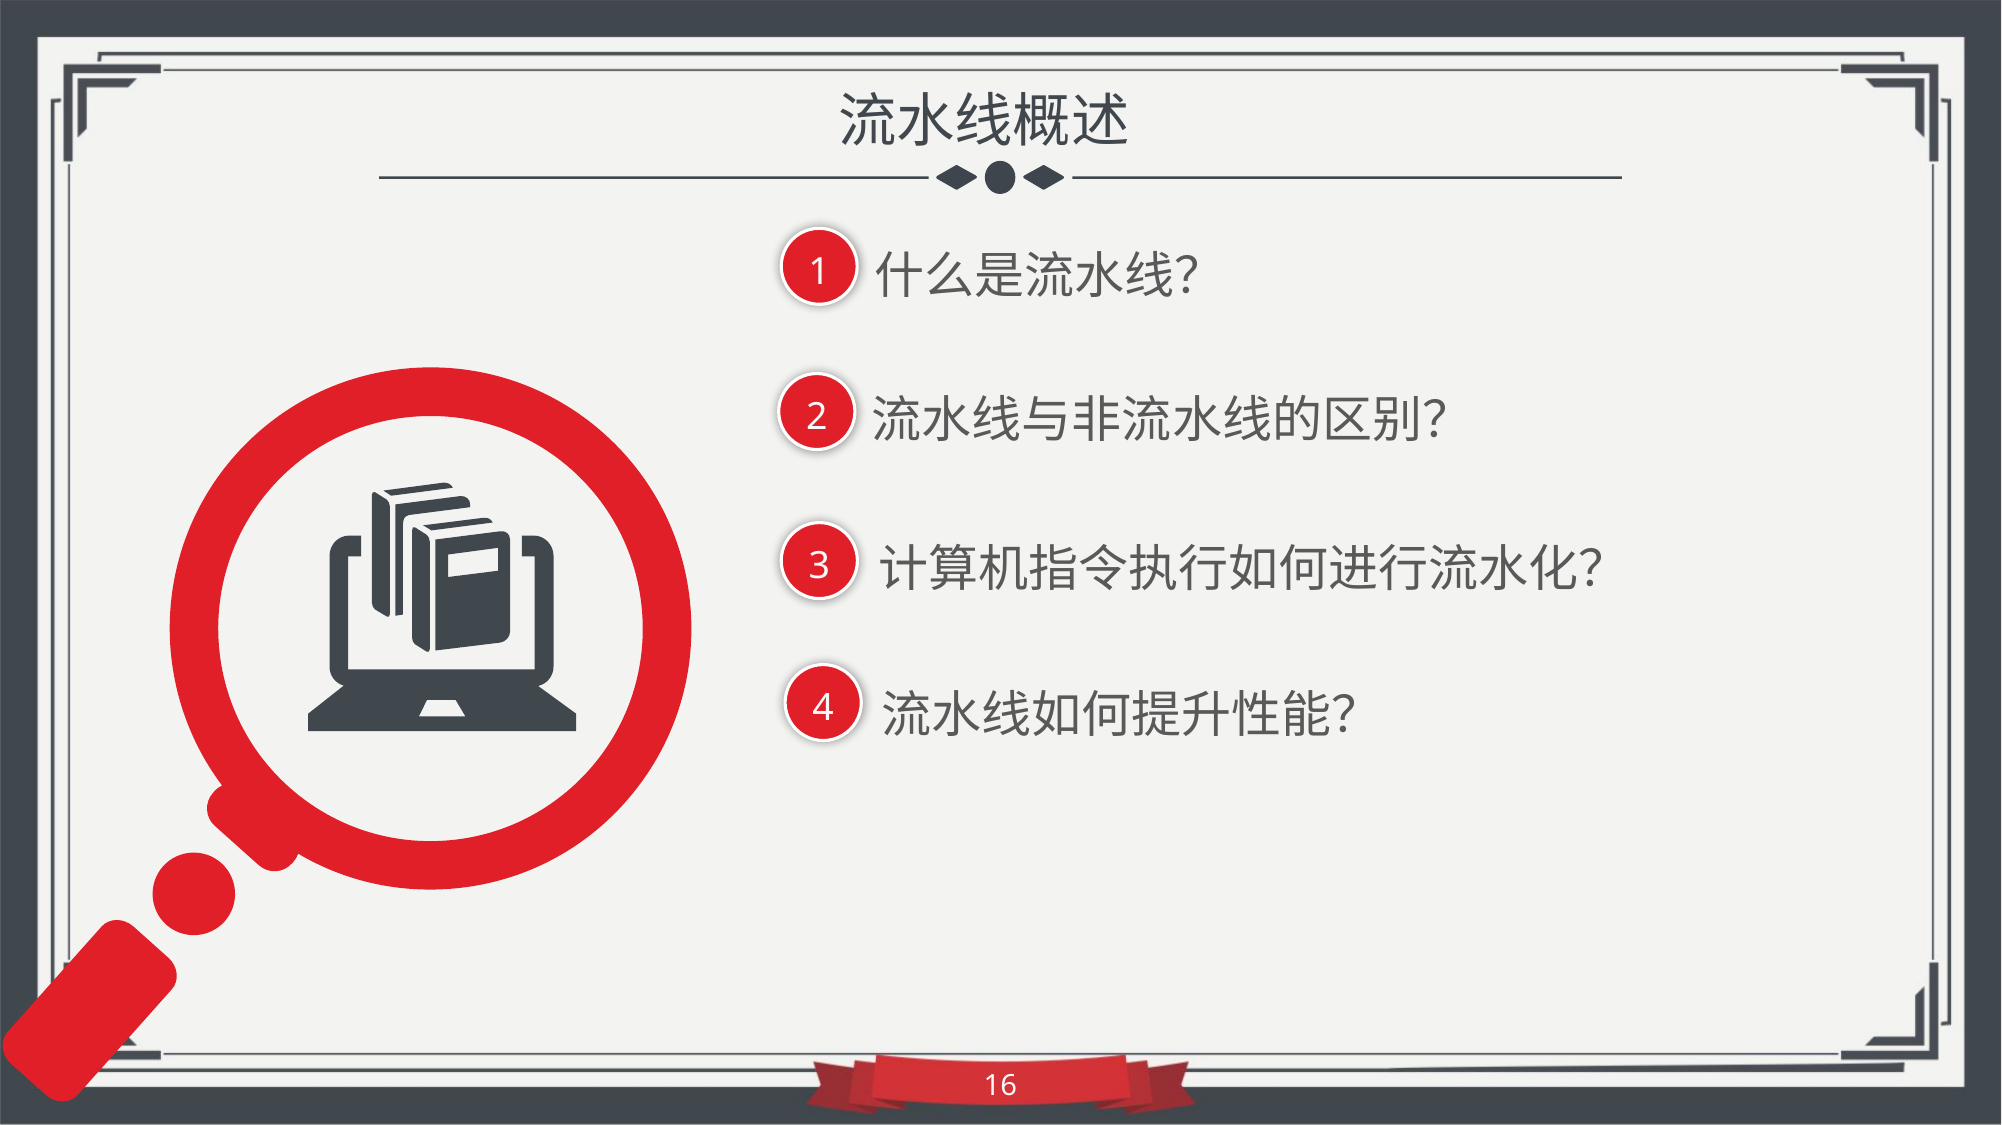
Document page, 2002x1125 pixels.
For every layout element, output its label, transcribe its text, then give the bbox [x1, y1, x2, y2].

text_box [435, 531, 511, 651]
text_box [383, 482, 453, 496]
text_box 2 [778, 373, 855, 450]
text_box [423, 517, 493, 531]
text_box [412, 527, 430, 652]
text_box [2, 920, 177, 1102]
text_box [371, 492, 390, 617]
text_box 计算机指令执行如何进行流水化？ [863, 528, 1835, 604]
text_box 什么是流水线？ [859, 235, 1835, 311]
text_box [169, 367, 692, 890]
text_box 流水线概述 [636, 83, 1332, 154]
picture [0, 0, 2002, 1125]
text_box [152, 852, 236, 936]
text_box 流水线与非流水线的区别？ [857, 379, 1829, 455]
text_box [378, 160, 1623, 195]
text_box 4 [785, 664, 862, 741]
text_box 3 [781, 522, 858, 599]
text_box 1 [781, 228, 858, 305]
text_box 流水线如何提升性能？ [866, 675, 1838, 750]
text_box [395, 496, 471, 616]
text_box [308, 535, 577, 732]
